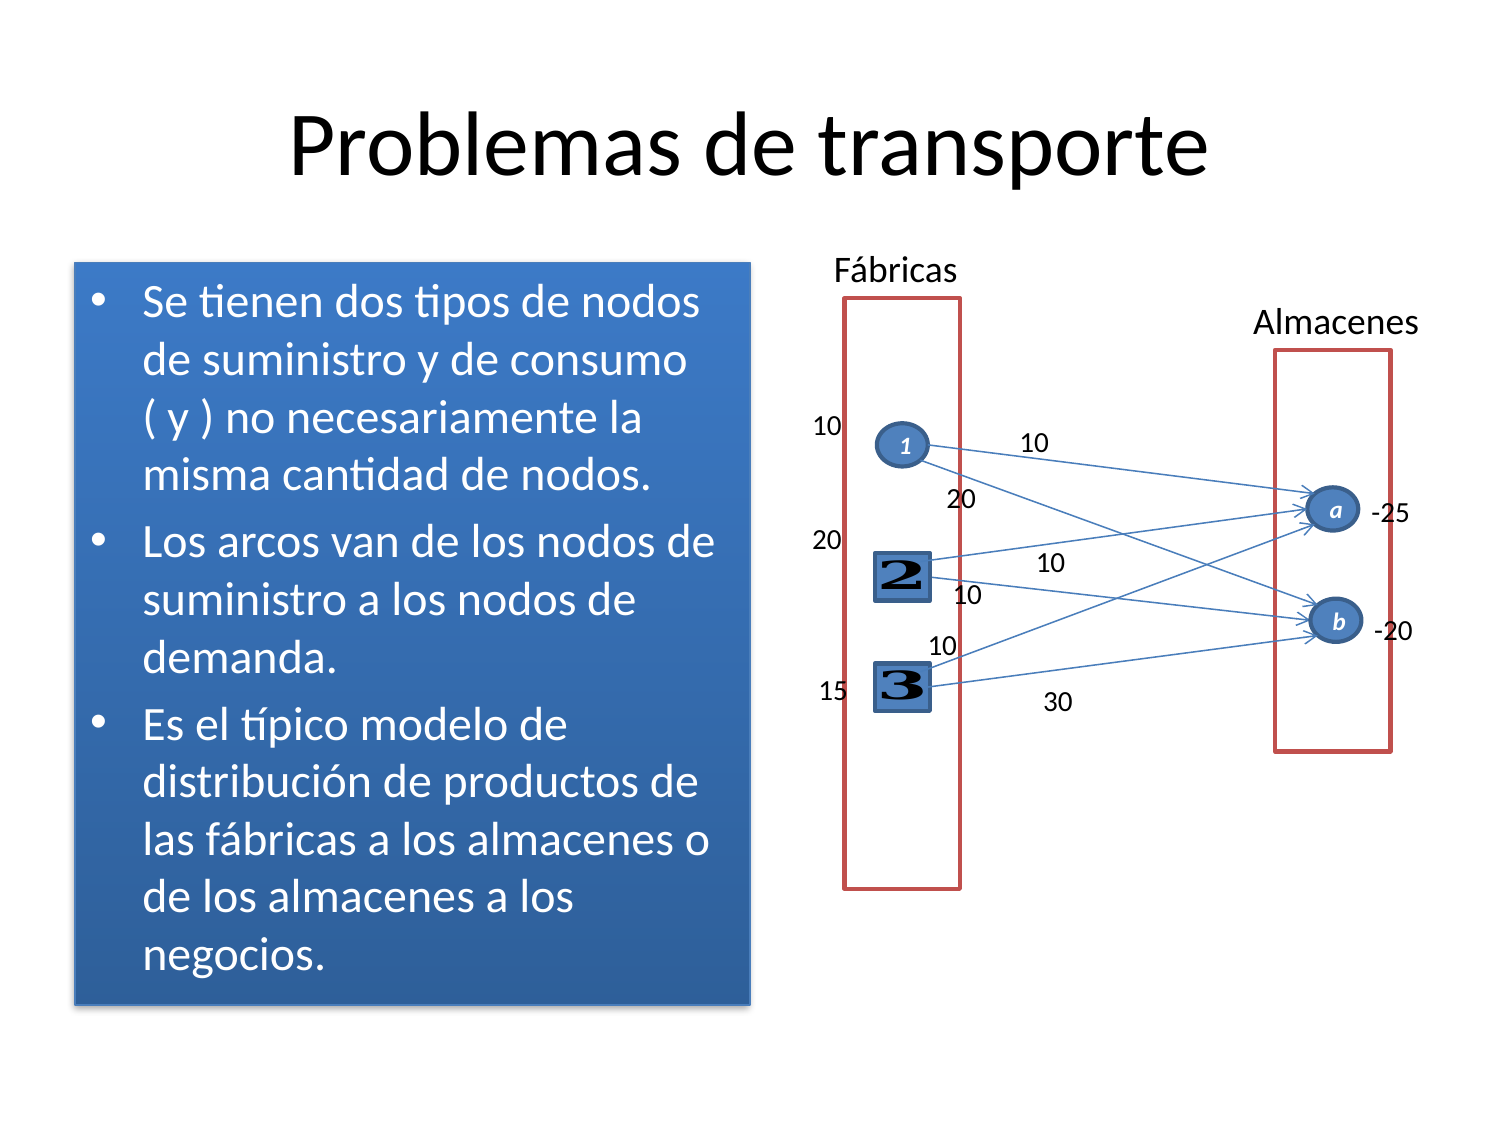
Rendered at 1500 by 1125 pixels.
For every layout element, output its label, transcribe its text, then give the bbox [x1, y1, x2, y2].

text_box [1273, 735, 1393, 754]
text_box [796, 398, 1443, 727]
text_box [1273, 349, 1393, 396]
title Problemas de transporte [75, 45, 1425, 233]
text_box Almacenes [1238, 289, 1435, 349]
text_box [842, 735, 962, 891]
text_box Fábricas [819, 237, 973, 298]
text_box [842, 298, 962, 396]
